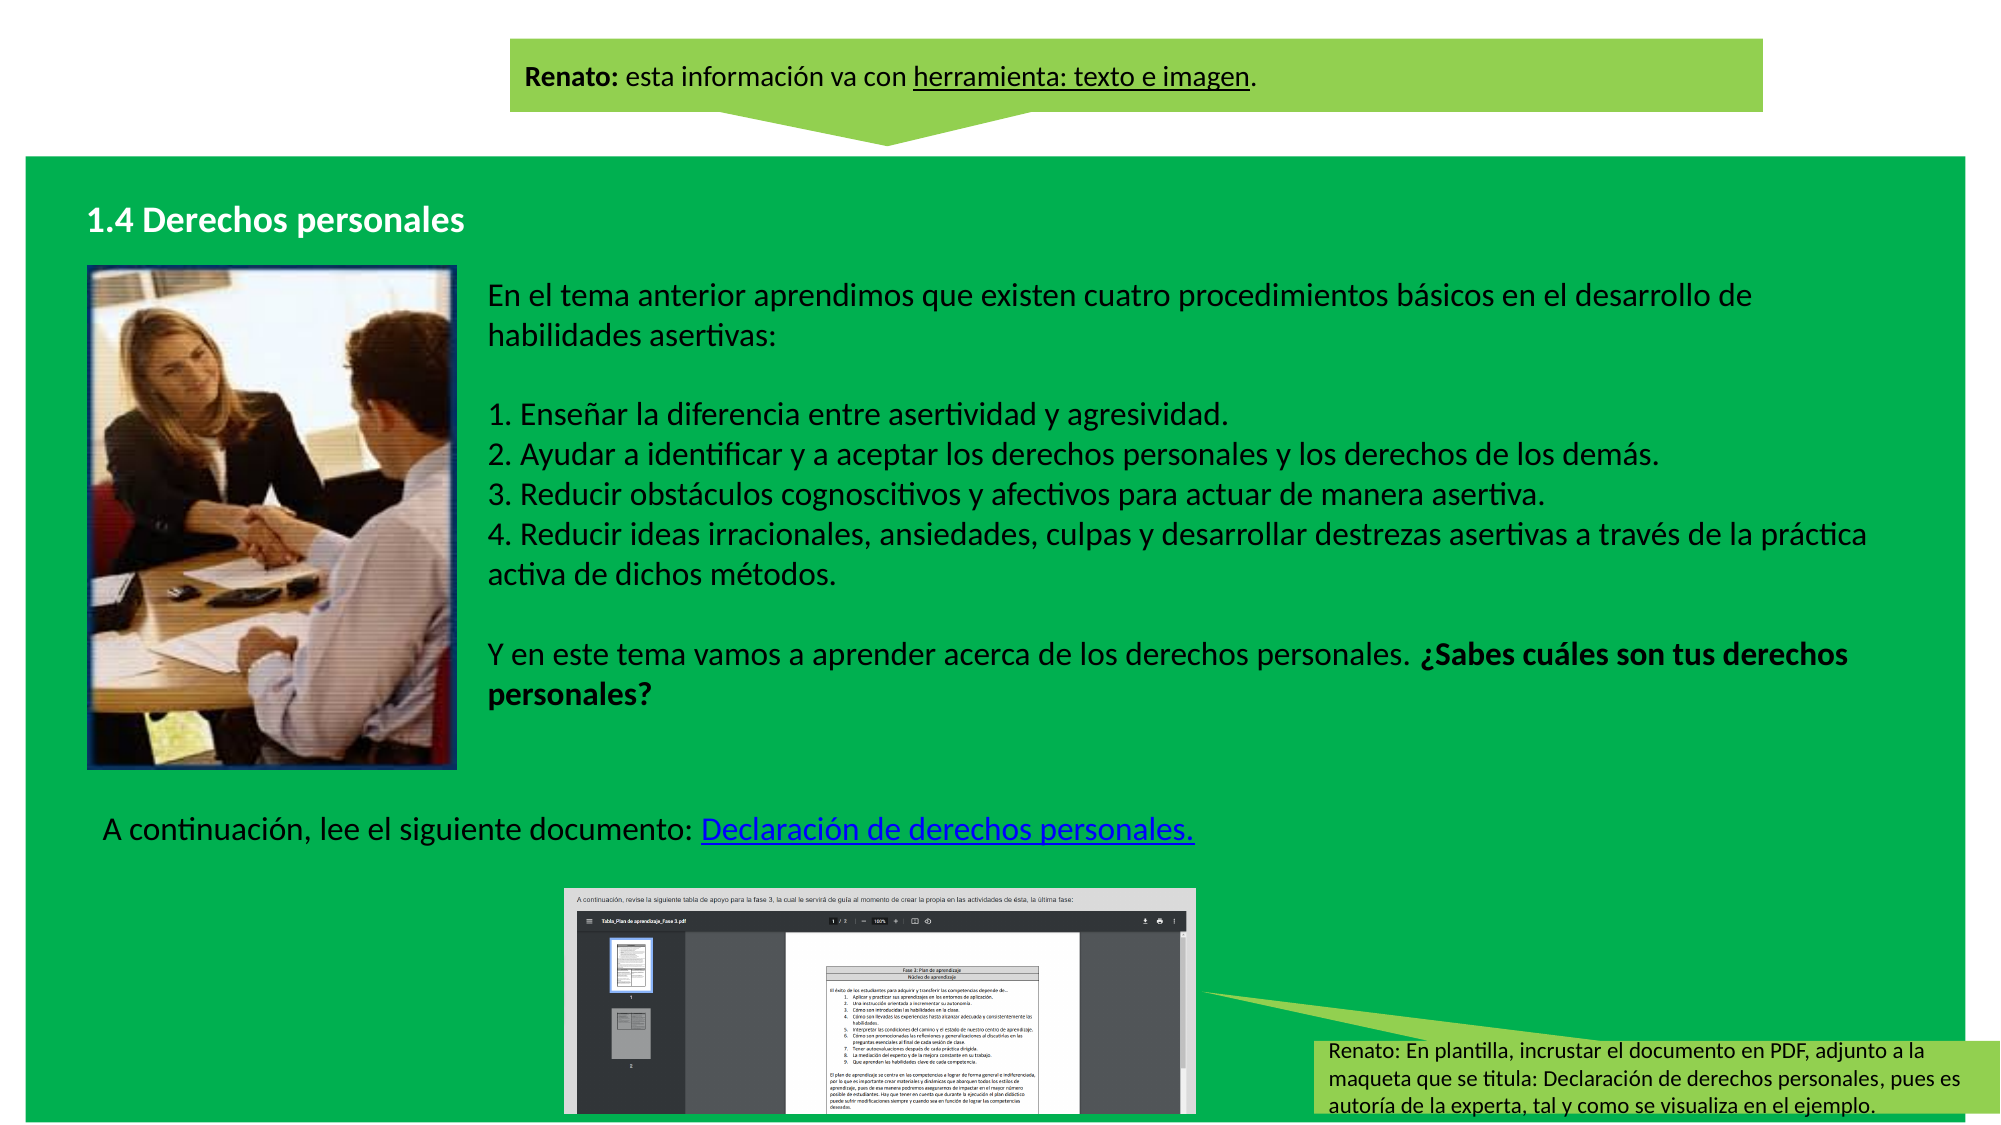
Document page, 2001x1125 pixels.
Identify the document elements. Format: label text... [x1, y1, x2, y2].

text_box A continuación, lee el siguiente documento: Declaración de derechos personales. [87, 799, 1882, 855]
text_box 1.4 Derechos personales [71, 187, 481, 248]
picture [564, 888, 1196, 1114]
text_box Renato: En plantilla, incrustar el documento en PDF, adjunto a la maqueta que se titula: Declaración de derechos personales, pues es autoría de la experta, tal y como se visualiza en el ejemplo. [1201, 990, 2000, 1115]
text_box [24, 155, 1966, 1123]
picture [87, 265, 457, 770]
text_box Renato: esta información va con herramienta: texto e imagen. [509, 37, 1764, 148]
text_box En el tema anterior aprendimos que existen cuatro procedimientos básicos en el desarrollo de habilidades asertivas: 1. Enseñar la diferencia entre asertividad y agresividad. 2. Ayudar a identificar y a aceptar los derechos personales y los derechos de los demás. 3. Reducir obstáculos cognoscitivos y afectivos para actuar de manera asertiva. 4. Reducir ideas irracionales, ansiedades, culpas y desarrollar destrezas asertivas a través de la práctica activa de dichos métodos. Y en este tema vamos a aprender acerca de los derechos personales. ¿Sabes cuáles son tus derechos personales? [472, 265, 1909, 720]
